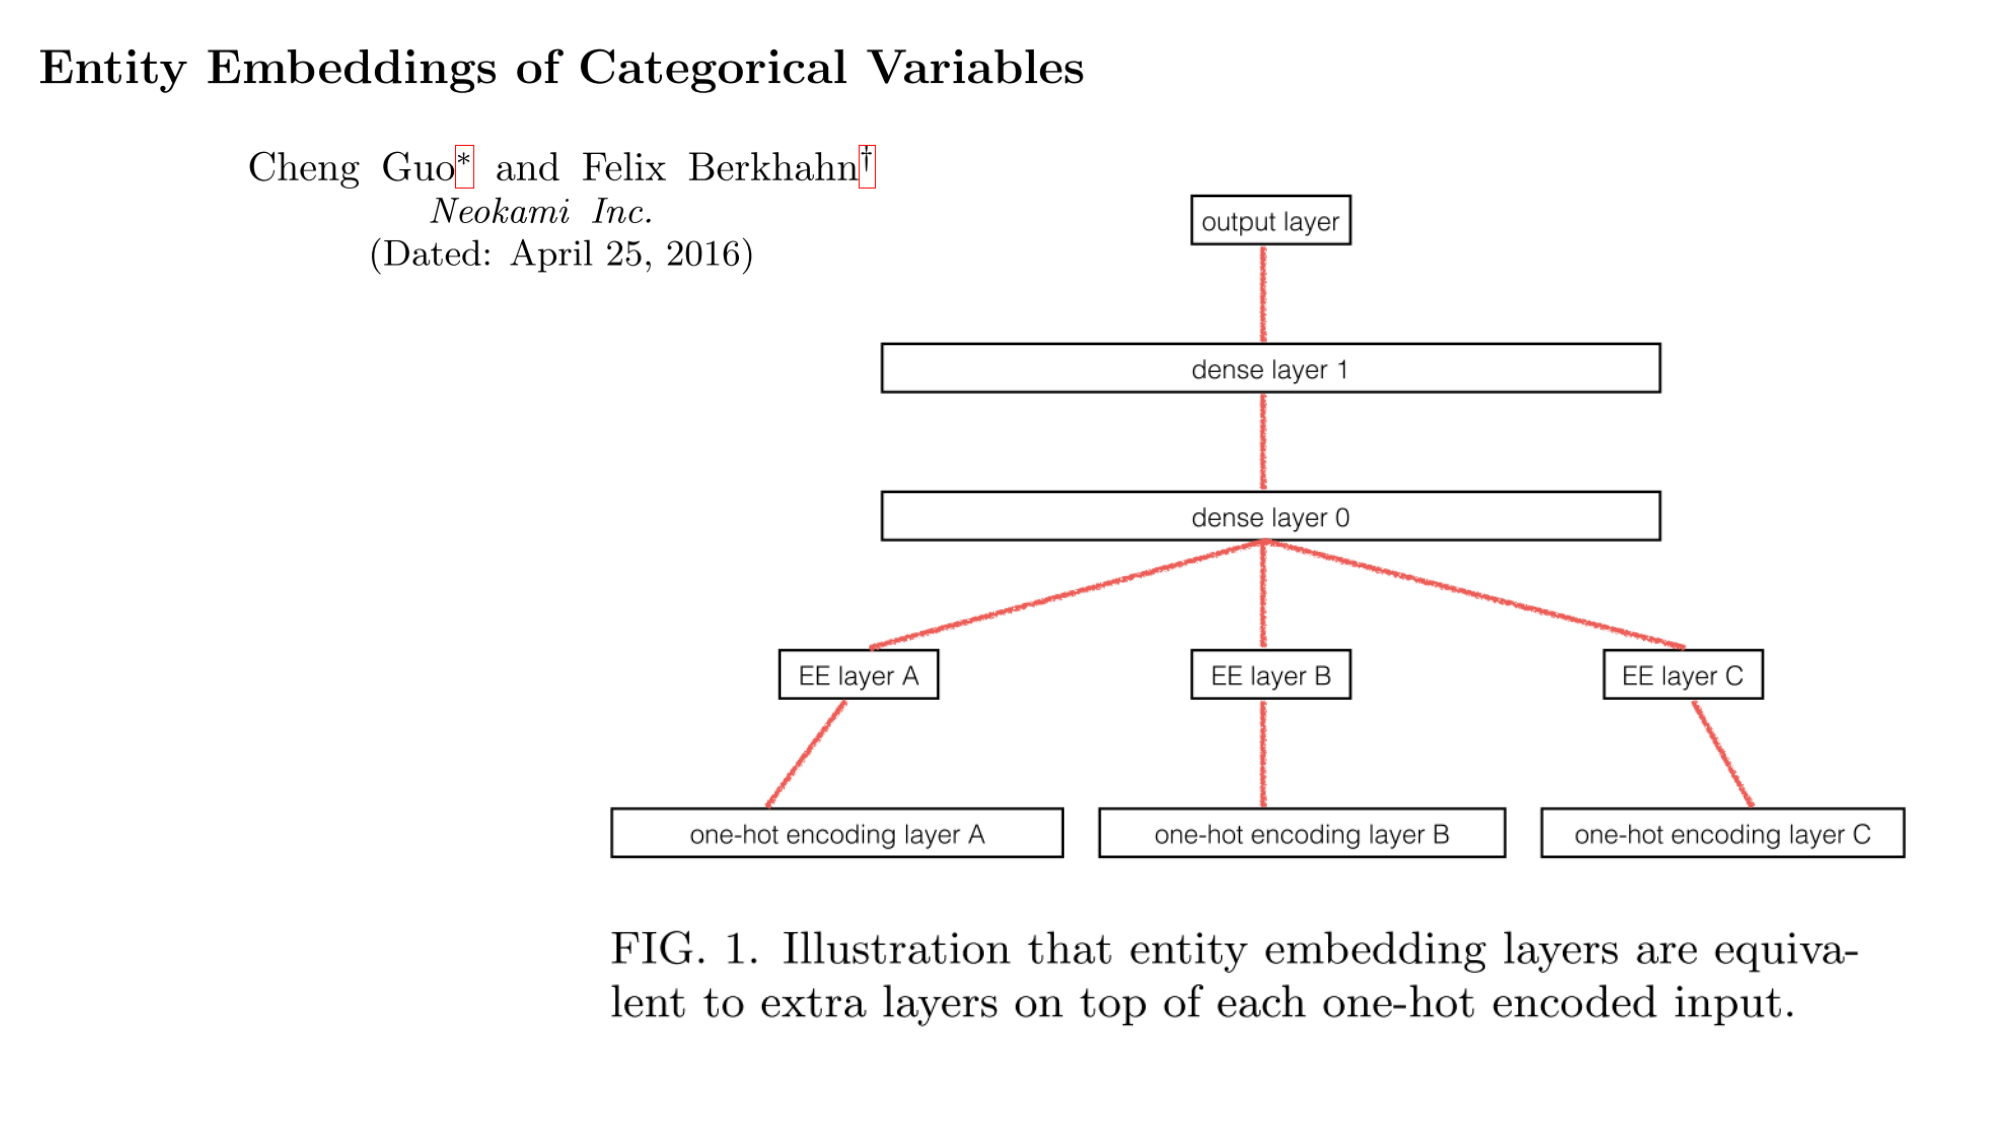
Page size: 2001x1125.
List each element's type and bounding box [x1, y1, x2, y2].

picture [18, 19, 1921, 1034]
